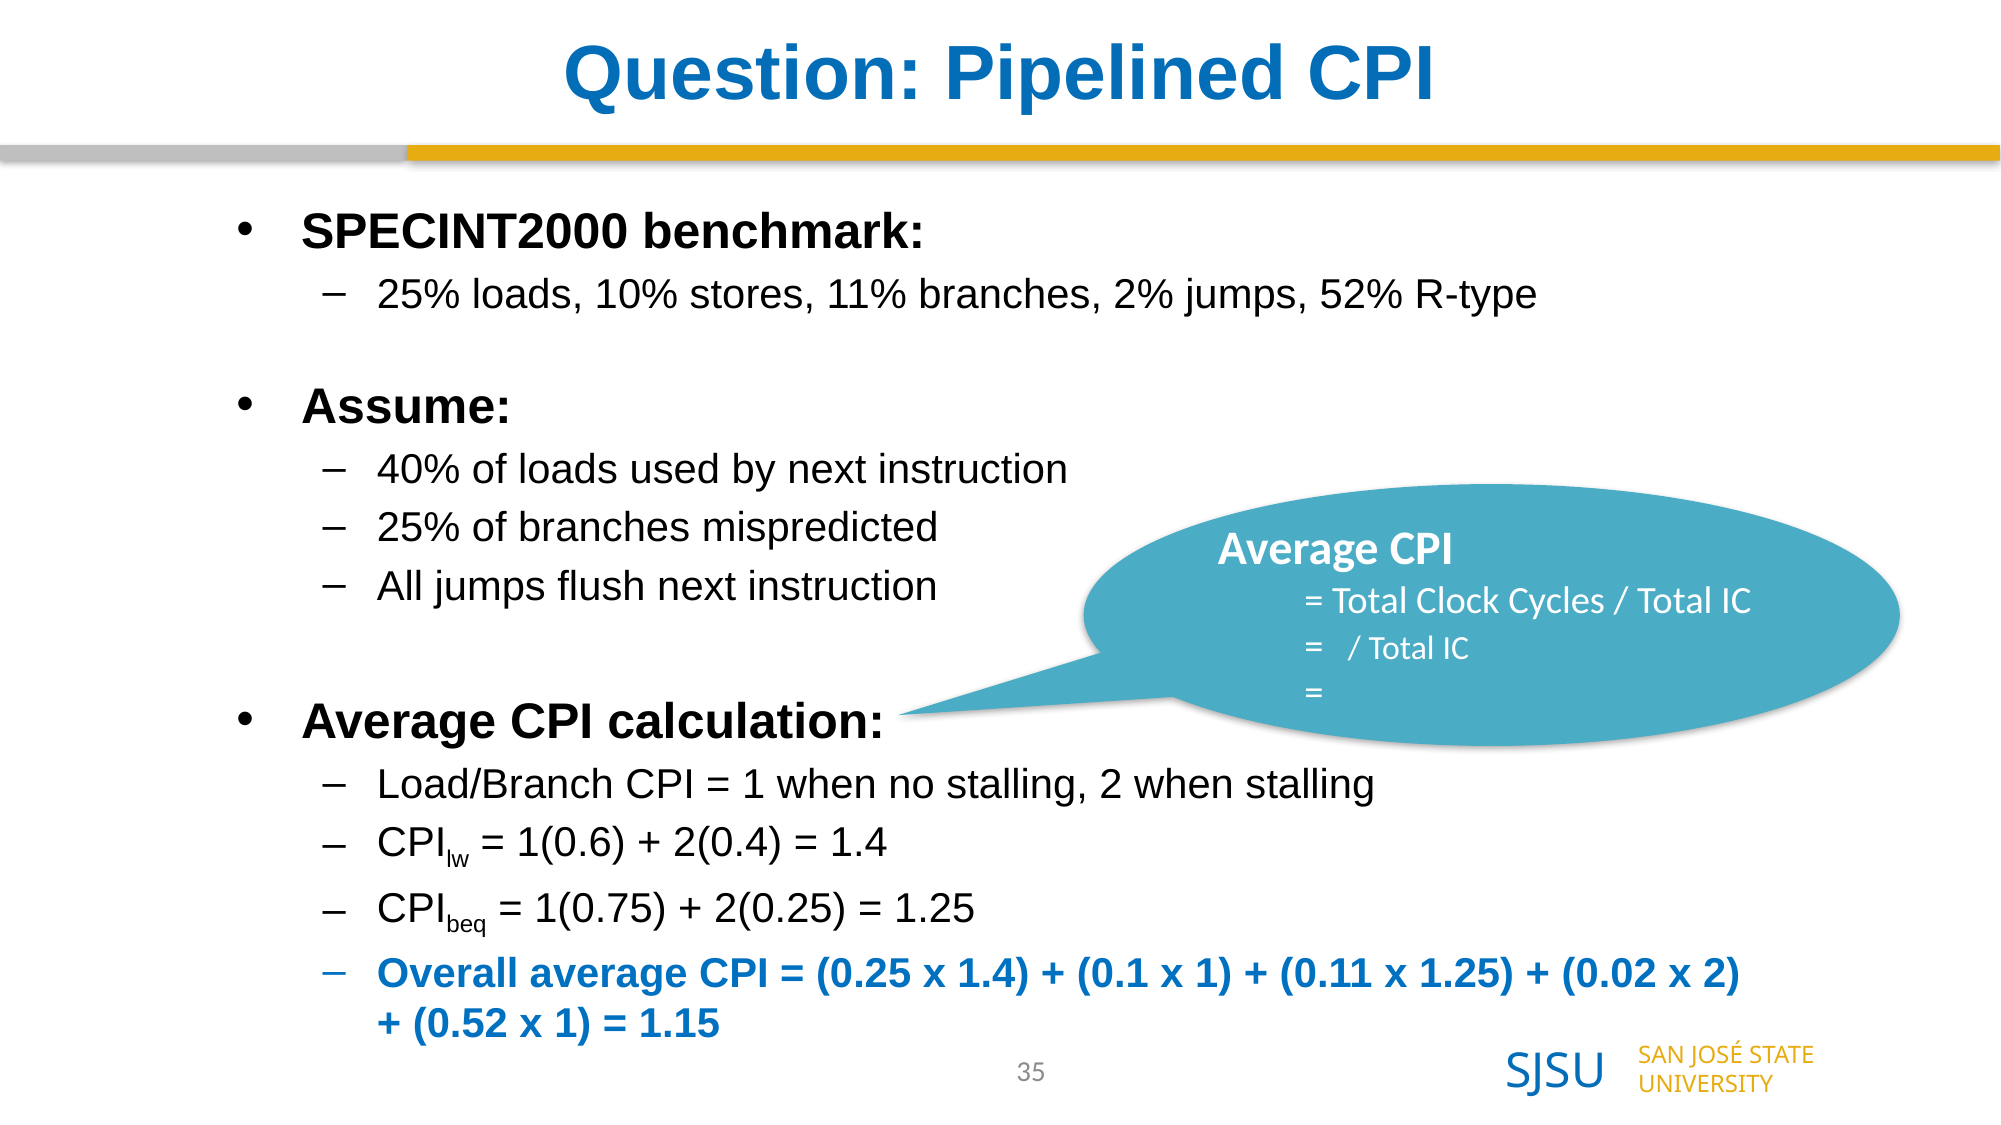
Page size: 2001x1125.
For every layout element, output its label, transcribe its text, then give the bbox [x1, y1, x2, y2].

list SPECINT2000 benchmark: 25% loads, 10% stores, 11% branches, 2% jumps, 52% R-type Assume: 40% of loads used by next instruction 25% of branches mispredicted All jumps flush next instruction Average CPI calculation: Load/Branch CPI = 1 when no stalling, 2 when stalling CPIlw = 1(0.6) + 2(0.4) = 1.4 CPIbeq = 1(0.75) + 2(0.25) = 1.25 Overall average CPI = (0.25 x 1.4) + (0.1 x 1) + (0.11 x 1.25) + (0.02 x 2) + (0.52 x 1) = 1.15 [221, 190, 1779, 1082]
slide_number 35 [797, 1040, 1265, 1100]
title Question: Pipelined CPI [99, 11, 1900, 126]
